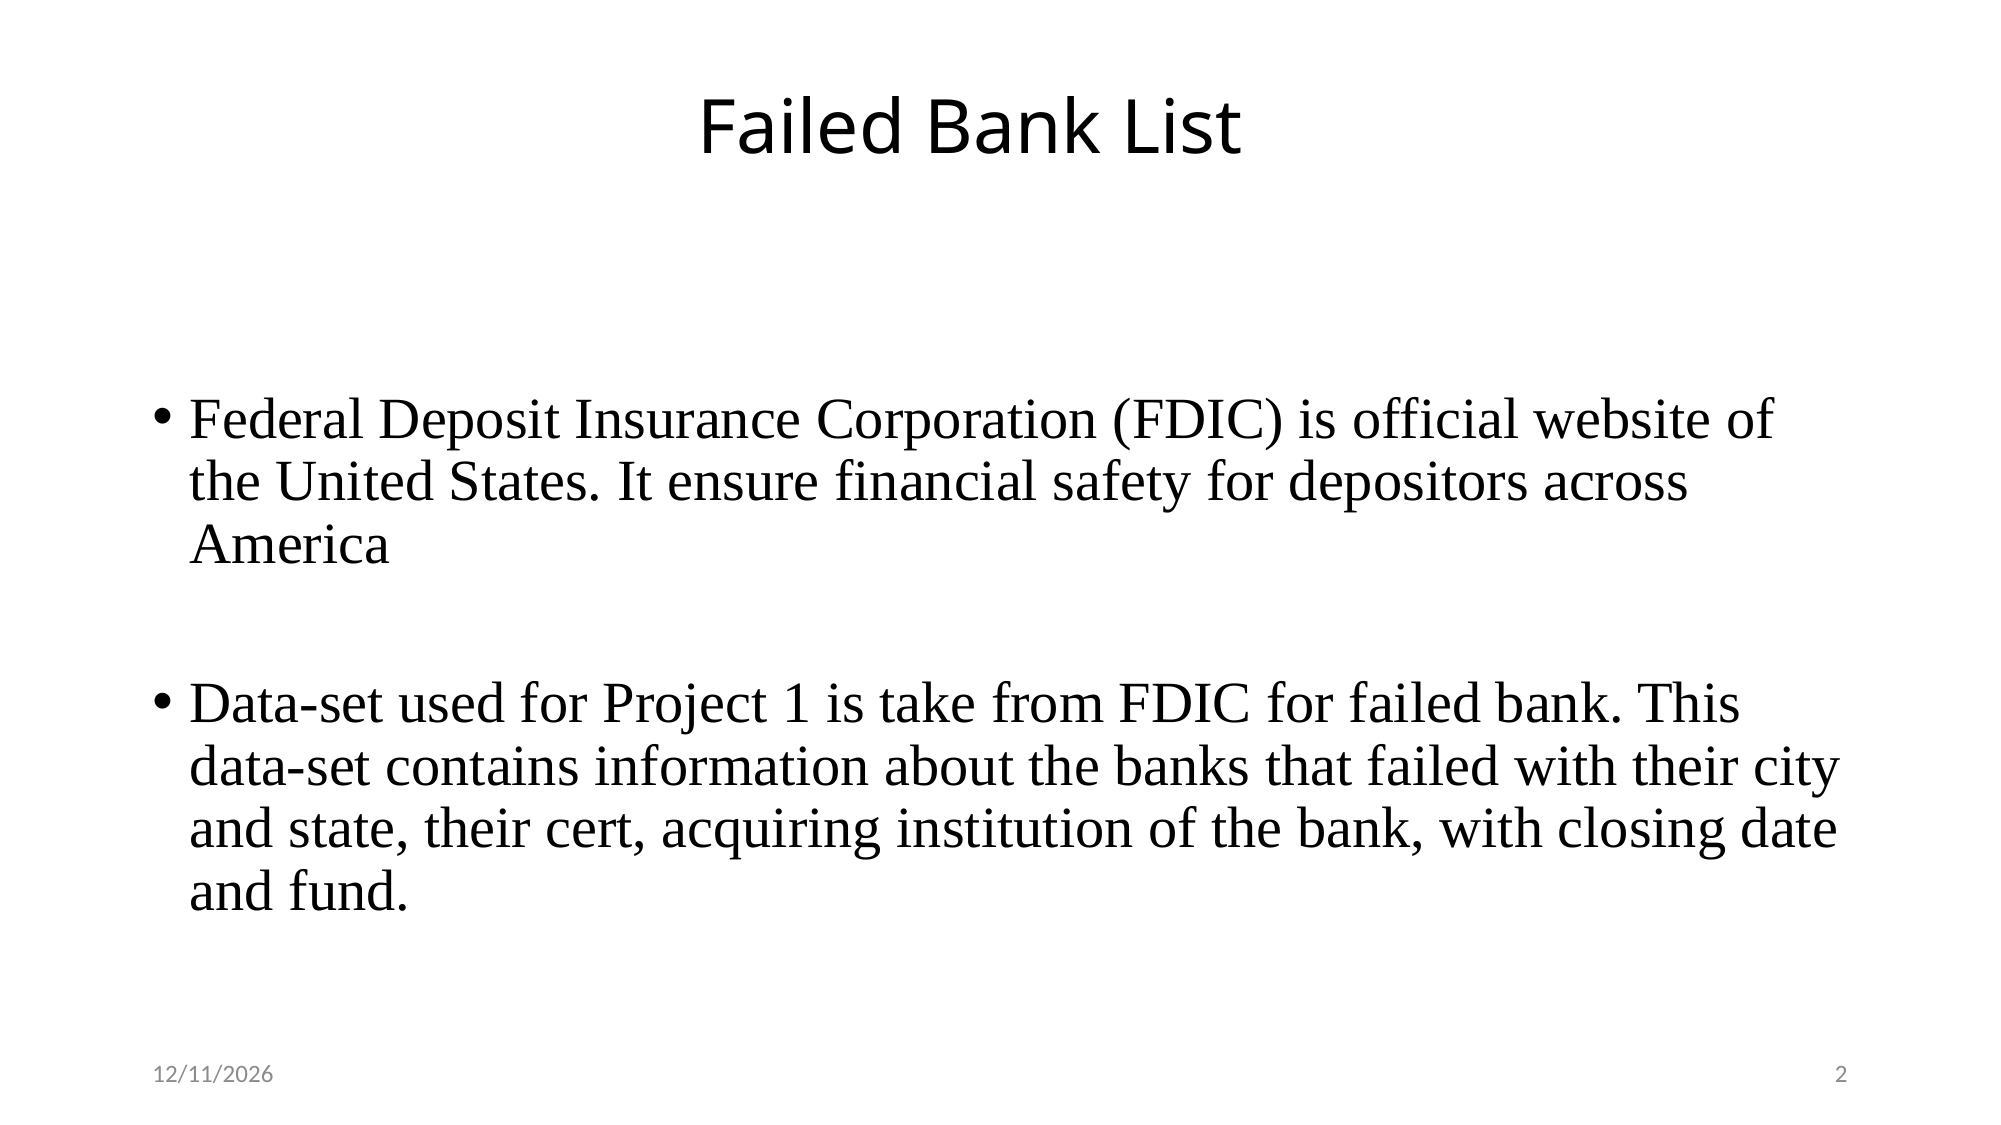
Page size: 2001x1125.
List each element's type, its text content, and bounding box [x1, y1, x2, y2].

slide_number 2 [1412, 1042, 1863, 1103]
title Failed Bank List [137, 59, 1863, 278]
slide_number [137, 1042, 588, 1103]
list Federal Deposit Insurance Corporation (FDIC) is official website of the United States. It ensure financial safety for depositors across America Data-set used for Project 1 is take from FDIC for failed bank. This data-set contains information about the banks that failed with their city and state, their cert, acquiring institution of the bank, with closing date and fund. [137, 299, 1863, 1014]
